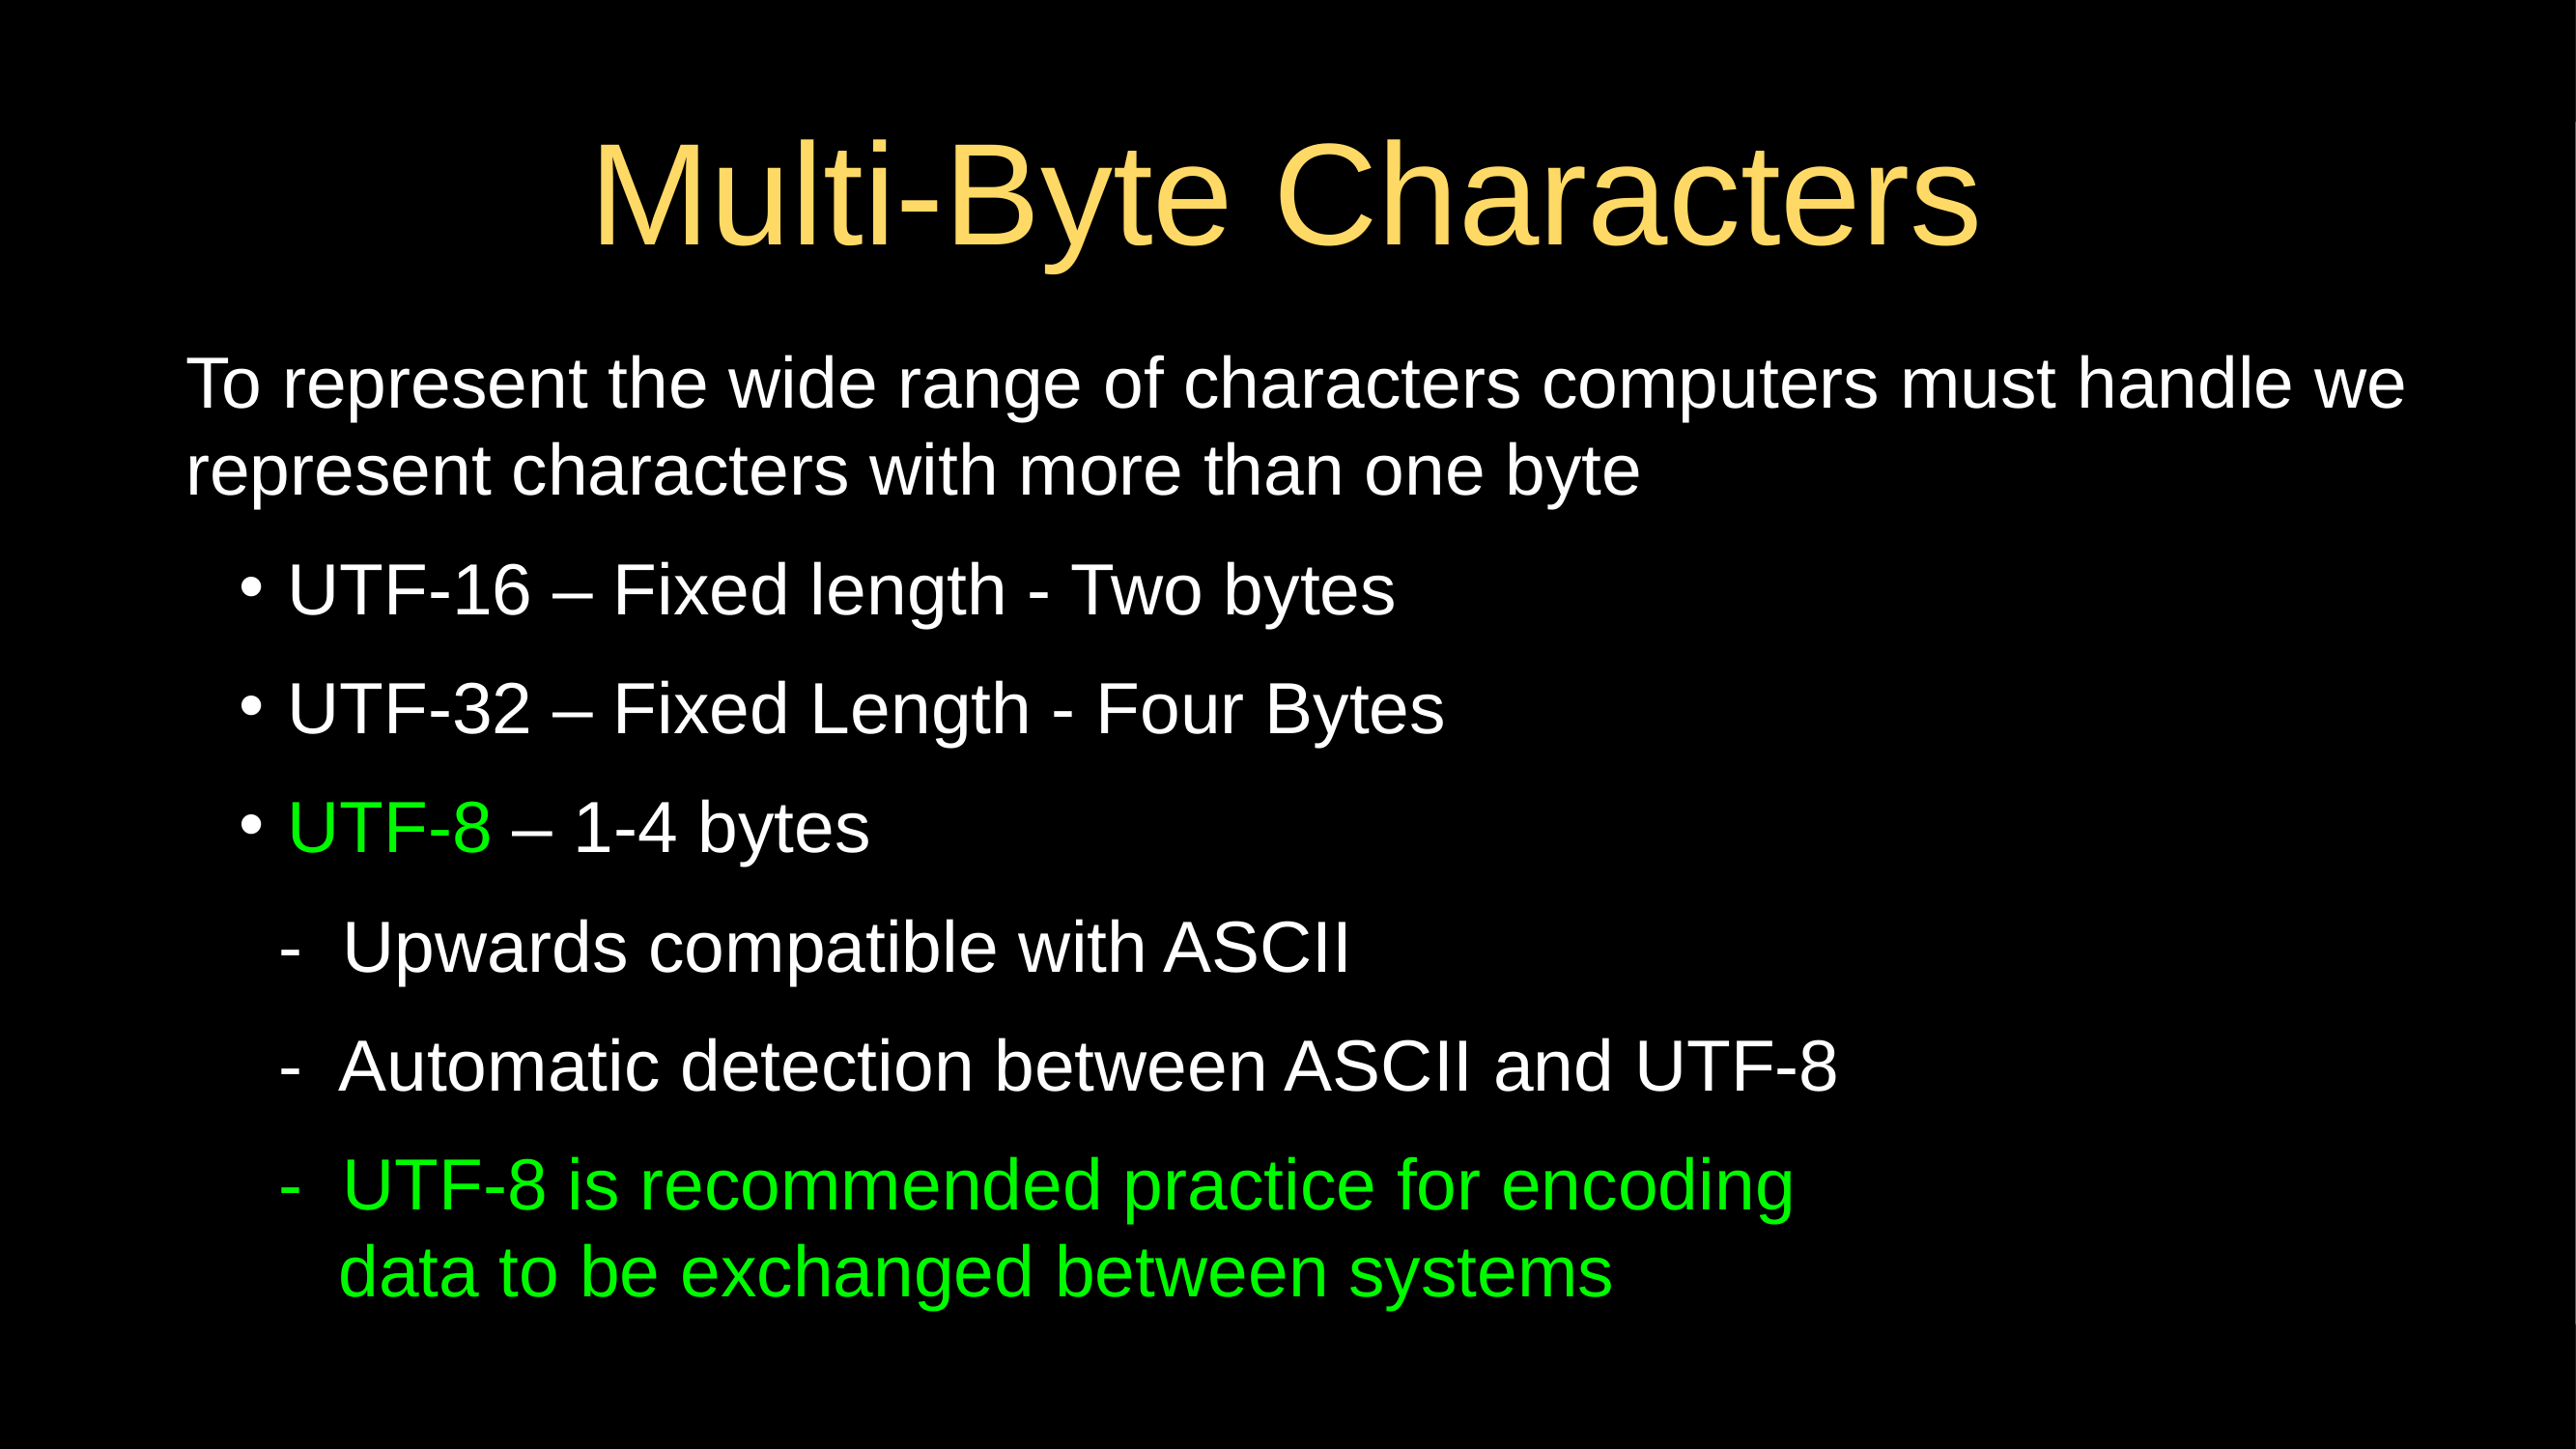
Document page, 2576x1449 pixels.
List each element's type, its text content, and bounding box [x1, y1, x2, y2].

list To represent the wide range of characters computers must handle we represent characters with more than one byte UTF-16 – Fixed length - Two bytes UTF-32 – Fixed Length - Four Bytes UTF-8 – 1-4 bytes - Upwards compatible with ASCII - Automatic detection between ASCII and UTF-8 - UTF-8 is recommended practice for encoding data to be exchanged between systems [80, 335, 2457, 1377]
title Multi-Byte Characters [183, 52, 2391, 321]
